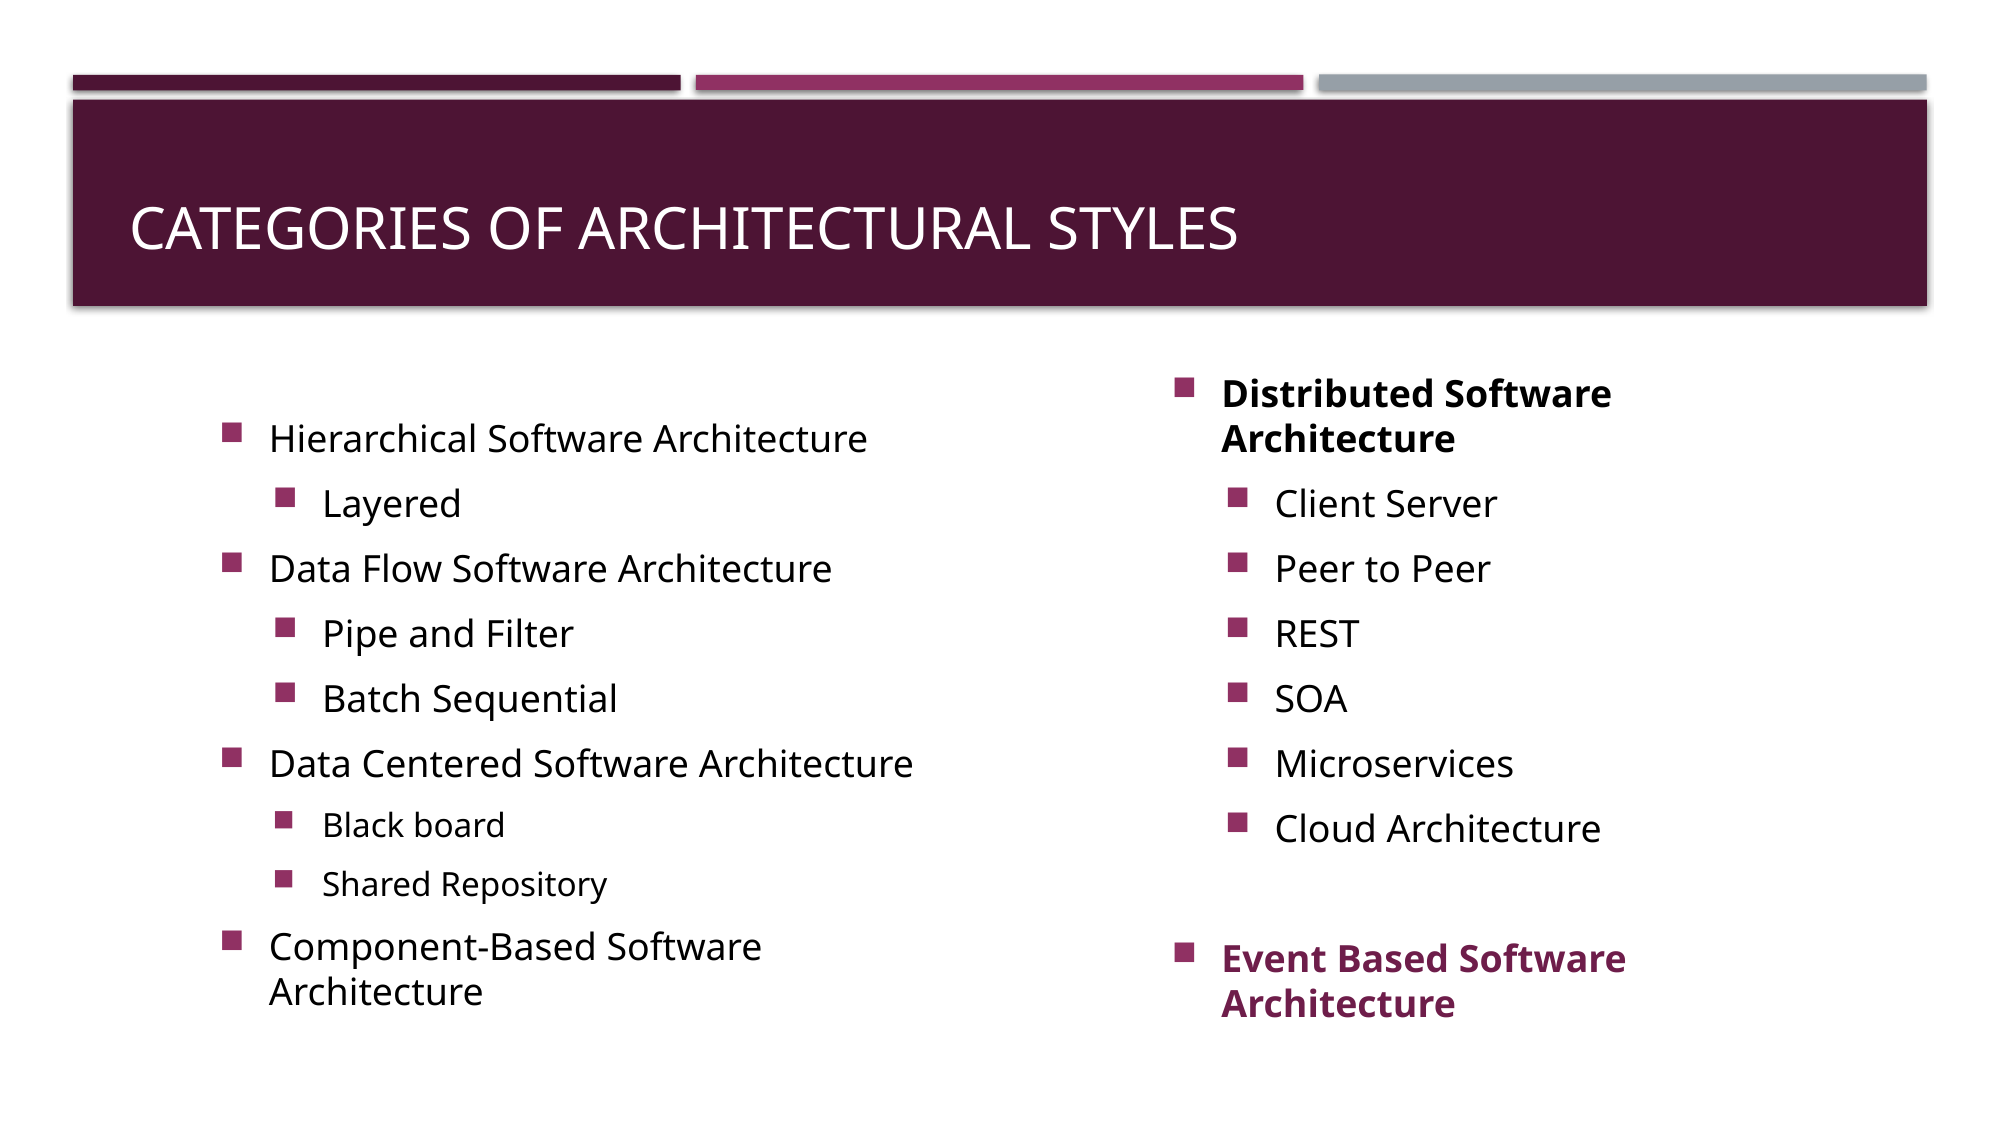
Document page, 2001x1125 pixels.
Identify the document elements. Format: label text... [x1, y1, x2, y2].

list Distributed Software Architecture Client Server Peer to Peer REST SOA Microservices Cloud Architecture Event Based Software Architecture [1156, 346, 1864, 1049]
list Hierarchical Software Architecture Layered Data Flow Software Architecture Pipe and Filter Batch Sequential Data Centered Software Architecture Black board Shared Repository Component-Based Software Architecture [203, 321, 994, 1107]
title Categories of Architectural Styles [114, 149, 1577, 269]
